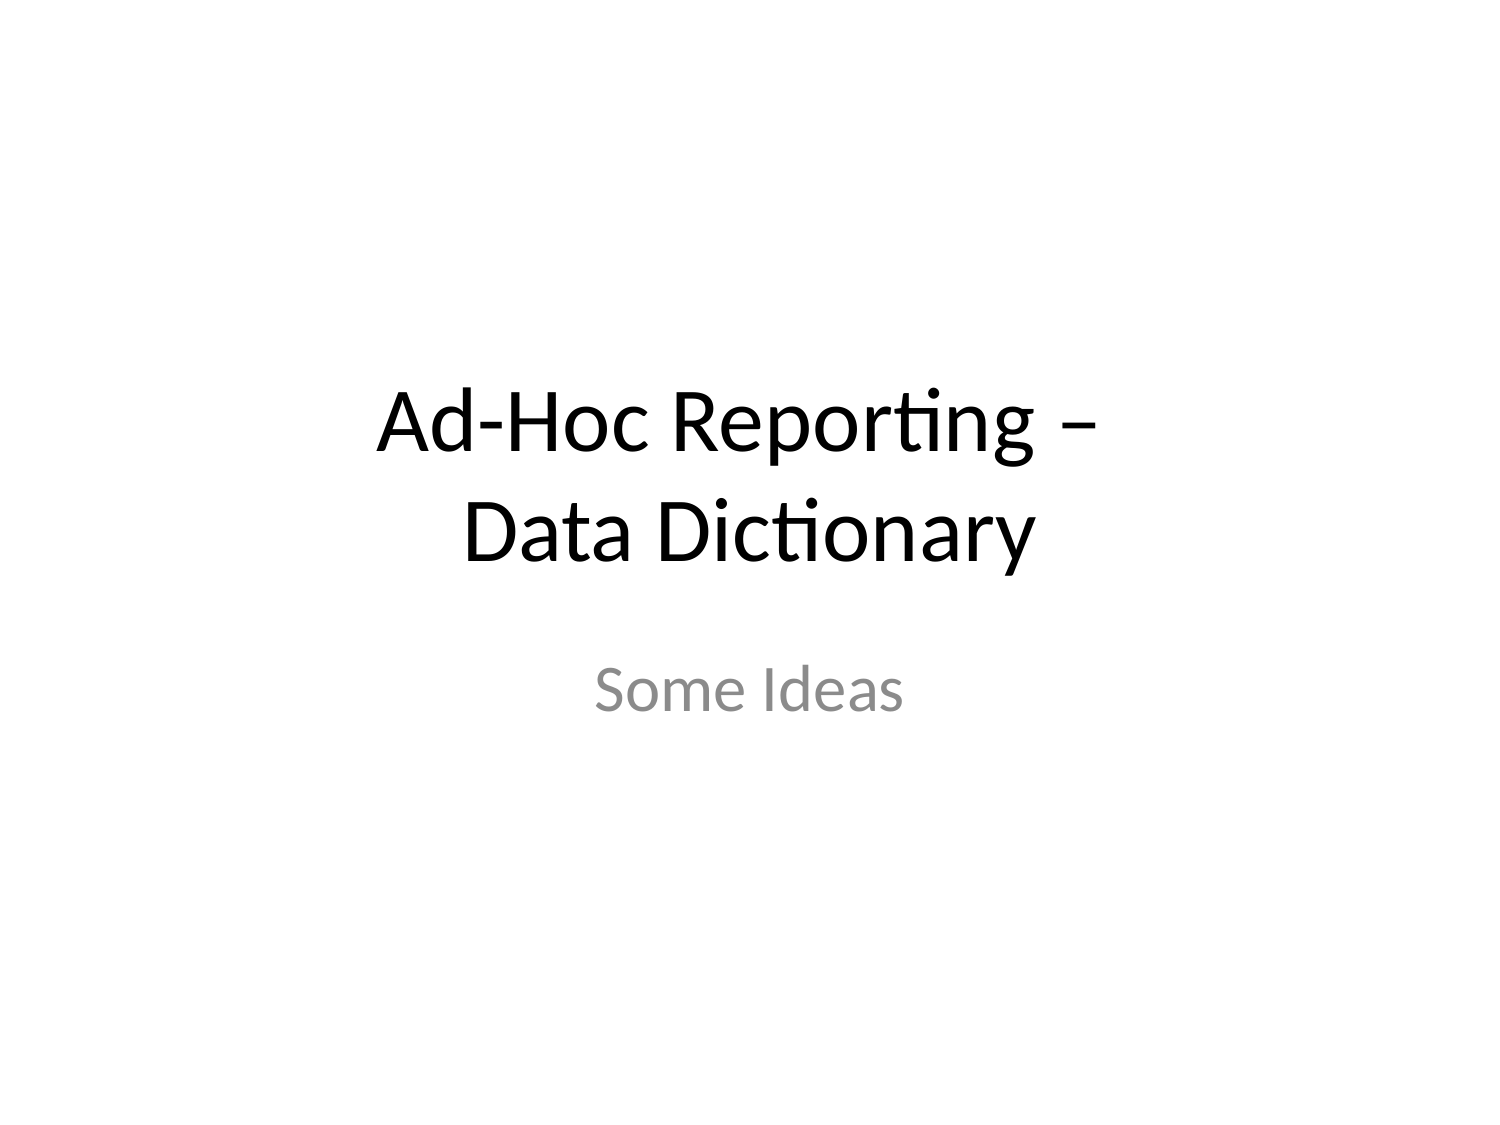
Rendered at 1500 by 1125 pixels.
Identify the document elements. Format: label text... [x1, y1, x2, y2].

title Ad-Hoc Reporting – Data Dictionary [112, 349, 1388, 591]
subtitle Some Ideas [225, 637, 1275, 925]
